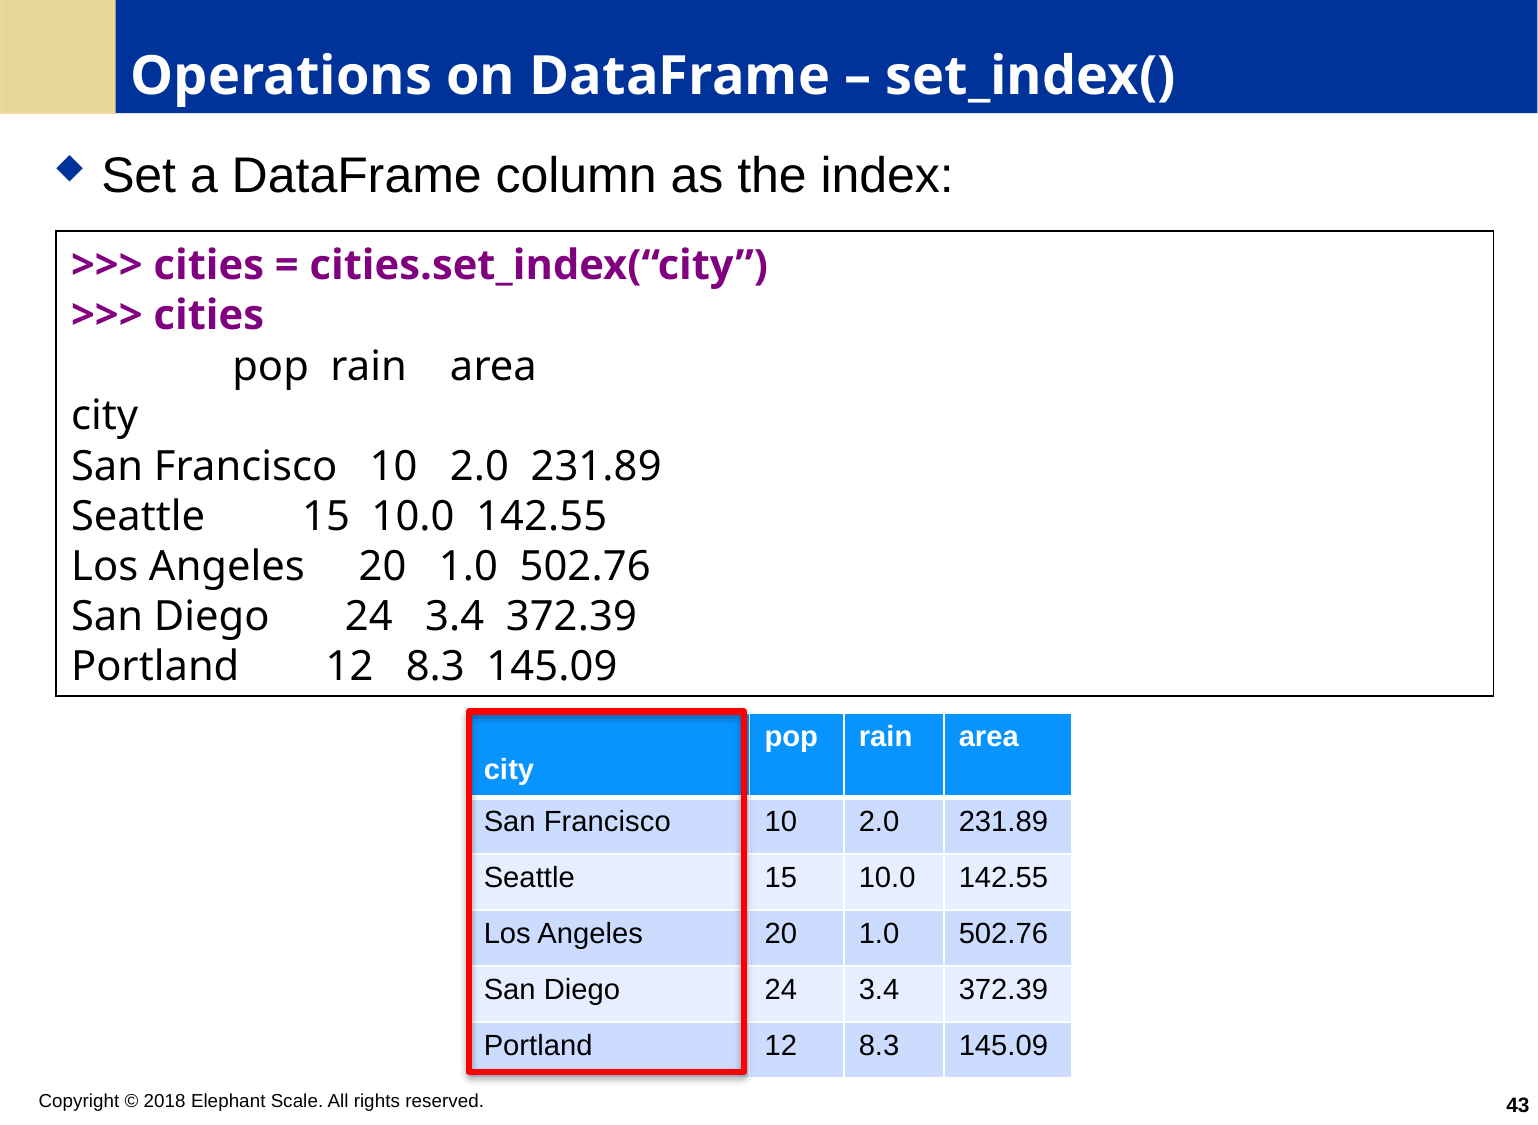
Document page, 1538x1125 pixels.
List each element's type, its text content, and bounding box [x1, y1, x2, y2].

table_cell 1.0 [845, 911, 943, 965]
table_cell 8.3 [845, 1023, 943, 1077]
table_cell 15 [750, 855, 843, 909]
table_cell 12 [750, 1023, 843, 1077]
text_box [468, 711, 745, 1072]
table_cell 142.55 [945, 855, 1071, 909]
table_cell 372.39 [945, 967, 1071, 1021]
title Operations on DataFrame – set_index() [115, 0, 1538, 114]
table_header rain [845, 714, 943, 795]
table_header area [945, 714, 1071, 795]
footer Copyright © 2018 Elephant Scale. All rights reserved. [38, 1088, 932, 1112]
table_cell 502.76 [945, 911, 1071, 965]
table_cell 24 [750, 967, 843, 1021]
picture [0, 0, 115, 114]
table_cell 3.4 [845, 967, 943, 1021]
table_header pop [750, 714, 843, 795]
table_cell 20 [750, 911, 843, 965]
text_box >>> cities = cities.set_index(“city”) >>> cities pop rain area city San Francisco 10 2.0 231.89 Seattle 15 10.0 142.55 Los Angeles 20 1.0 502.76 San Diego 24 3.4 372.39 Portland 12 8.3 145.09 [56, 230, 1494, 696]
table_cell 10.0 [845, 855, 943, 909]
table_cell 10 [750, 800, 843, 853]
slide_number 43 [1439, 1079, 1530, 1117]
table_cell 231.89 [945, 800, 1071, 853]
table_cell 145.09 [945, 1023, 1071, 1077]
list Set a DataFrame column as the index: [38, 134, 1500, 1061]
table_cell 2.0 [845, 800, 943, 853]
